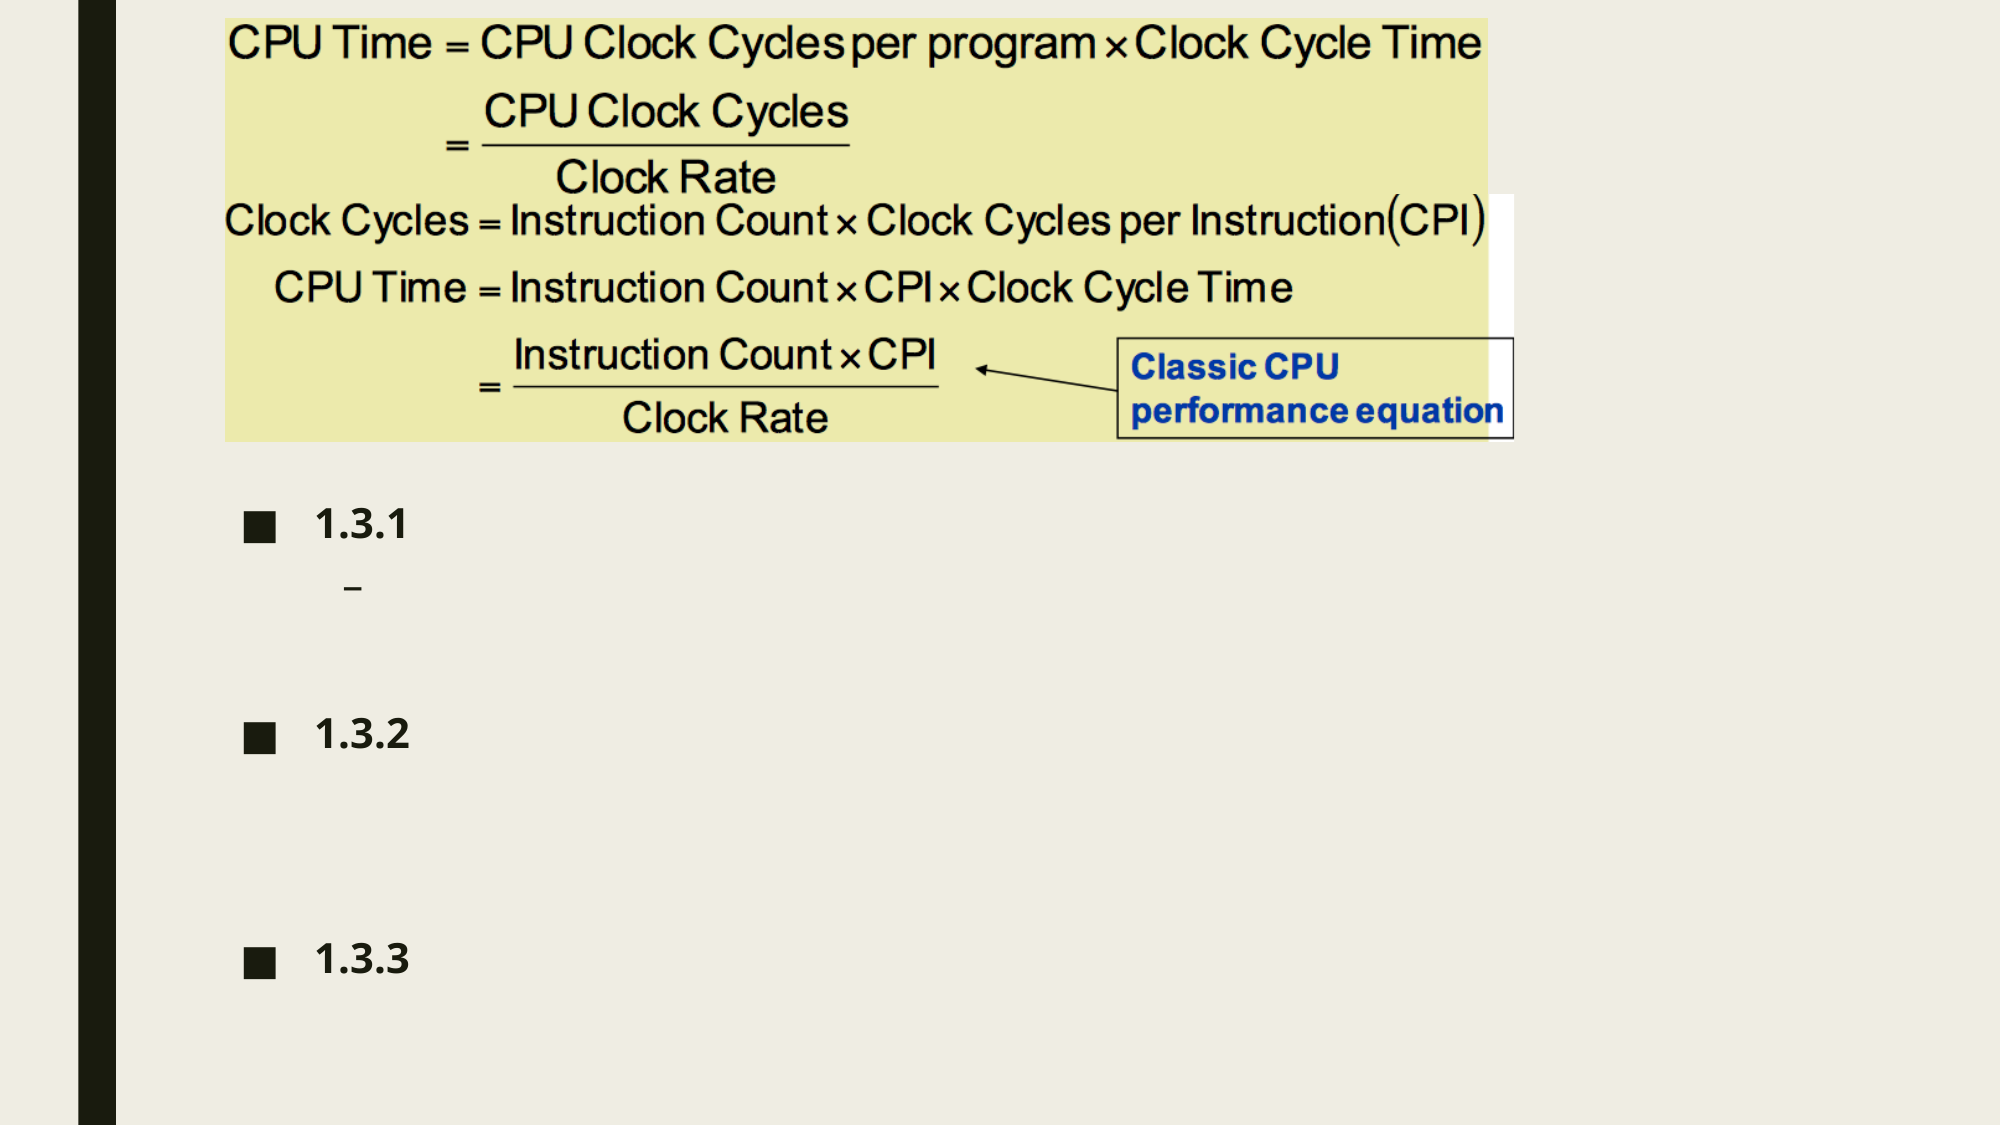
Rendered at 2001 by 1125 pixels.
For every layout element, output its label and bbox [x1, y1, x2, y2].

picture [224, 18, 1515, 443]
